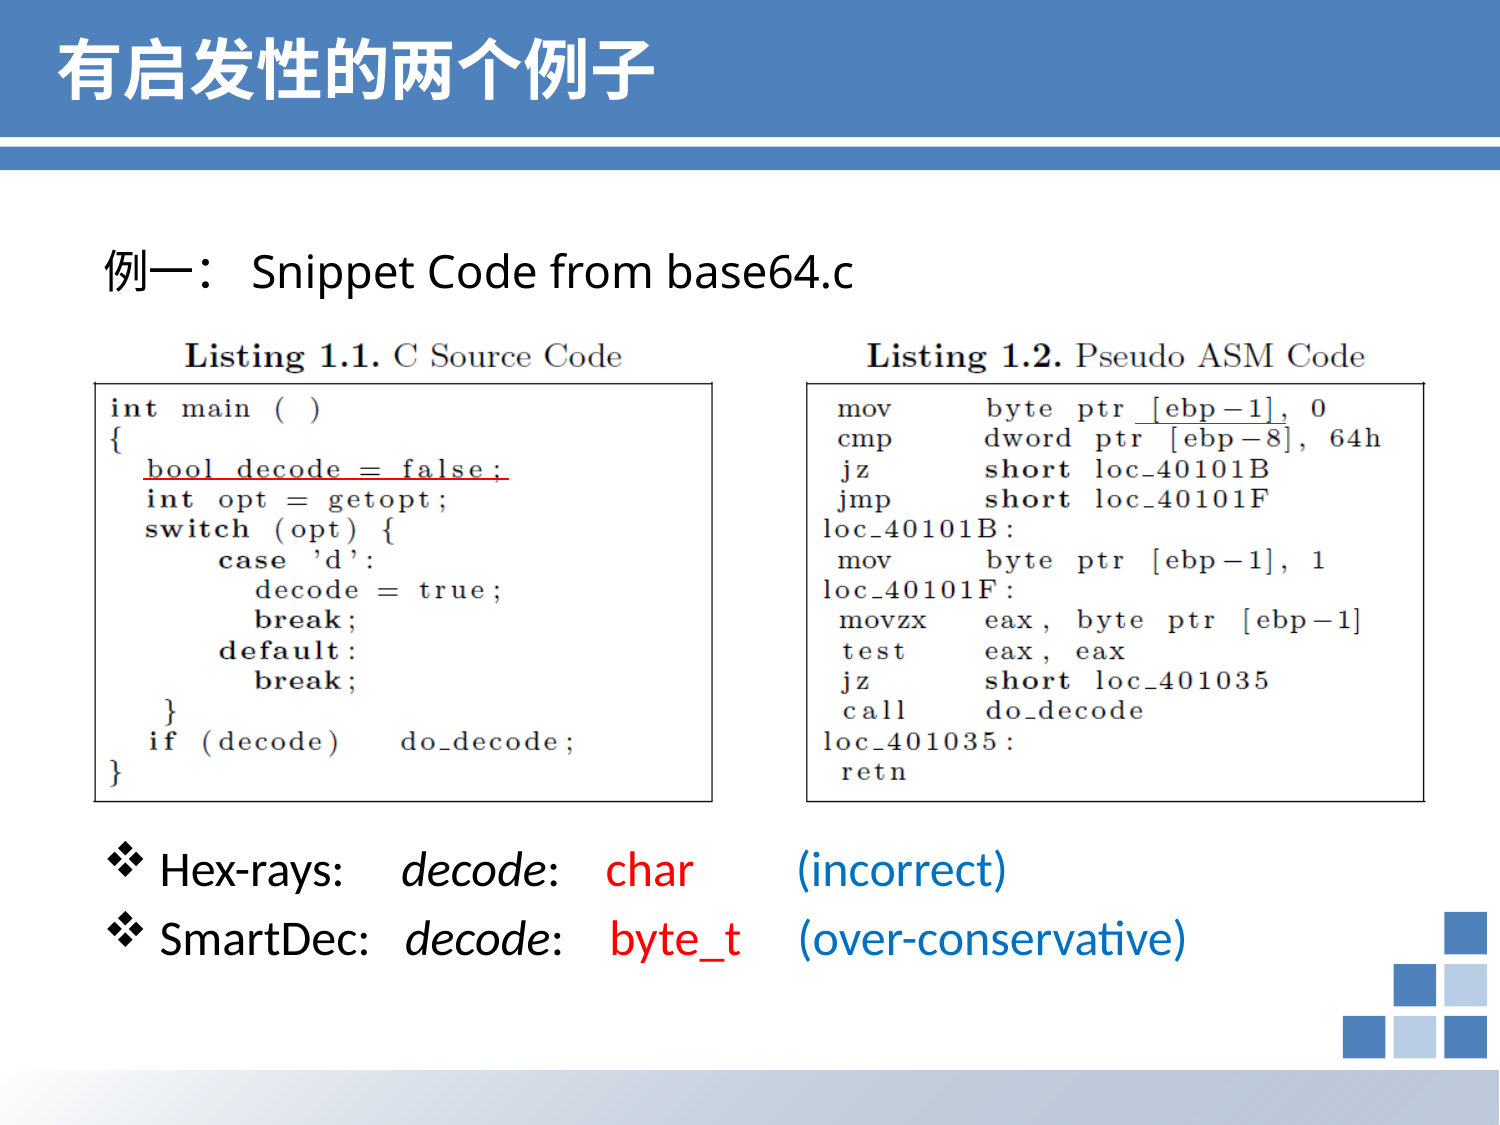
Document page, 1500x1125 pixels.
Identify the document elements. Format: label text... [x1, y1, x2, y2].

title 有启发性的两个例子 [41, 4, 1459, 132]
text_box [0, 144, 1500, 172]
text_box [1342, 911, 1488, 1059]
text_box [76, 326, 1454, 811]
text_box [0, 1068, 1500, 1125]
text_box [0, 0, 1500, 139]
text_box 例一：Snippet Code from base64.c Hex-rays: decode: char (incorrect) SmartDec: decode: byte_t (over-conservative) [88, 819, 1447, 1035]
text_box 例一：Snippet Code from base64.c Hex-rays: decode: char (incorrect) SmartDec: decode: byte_t (over-conservative) [88, 208, 1447, 324]
